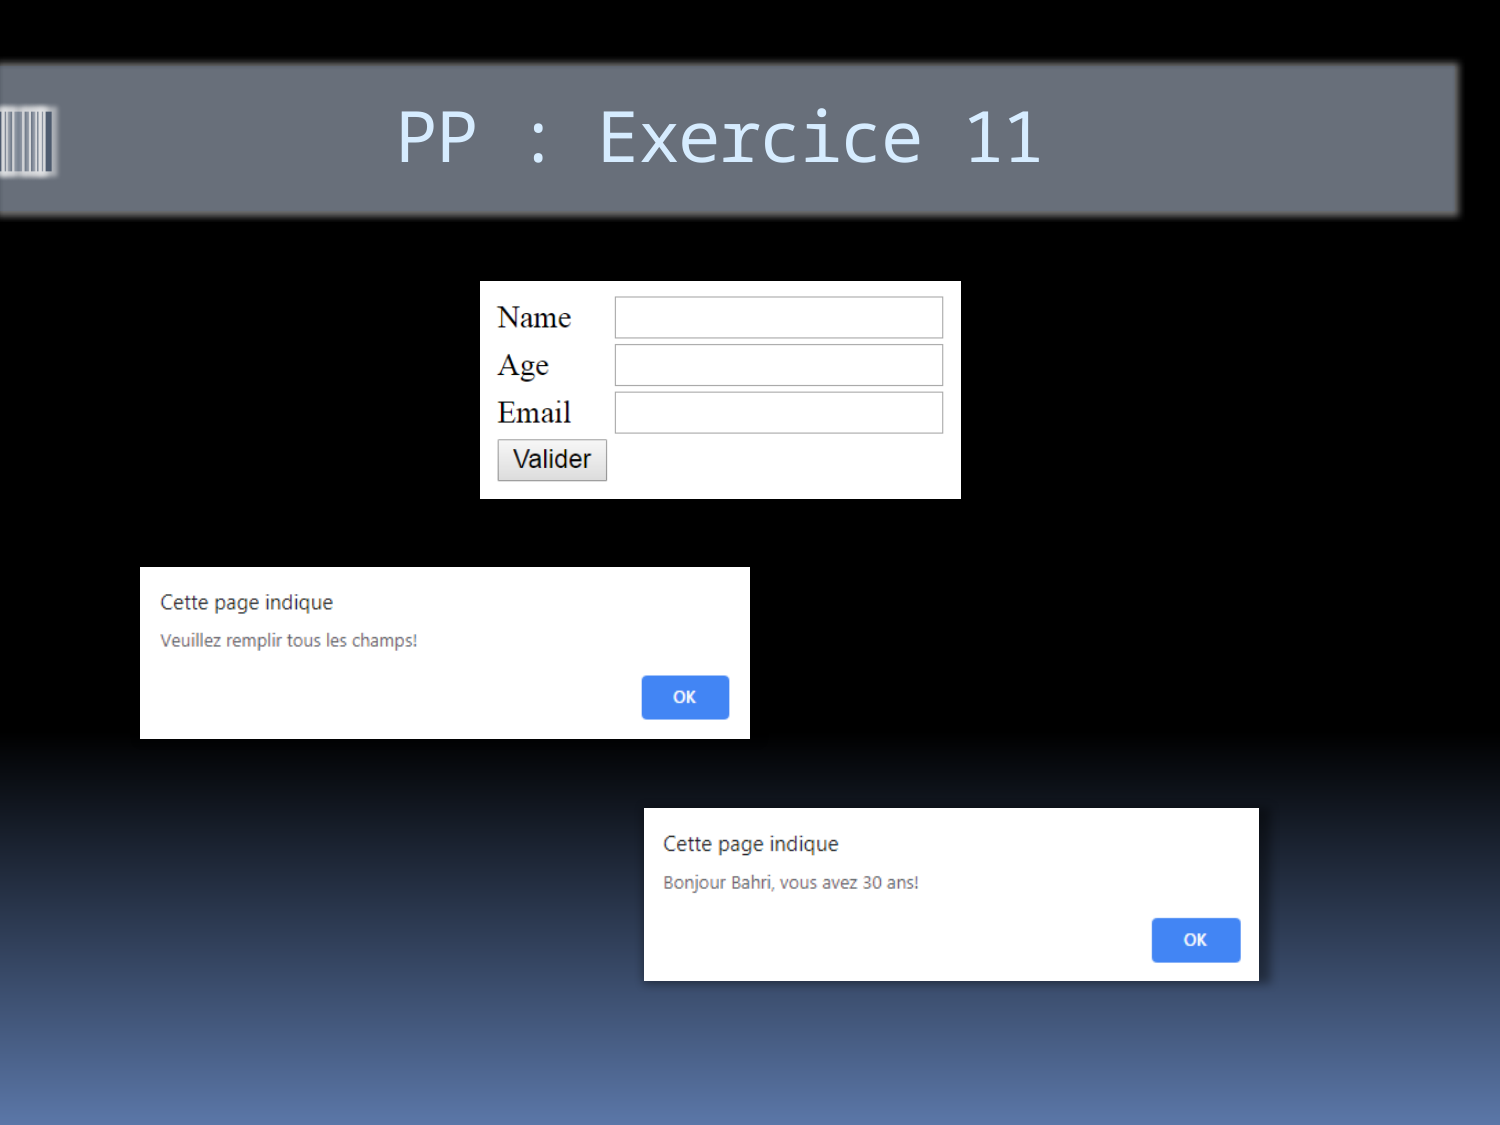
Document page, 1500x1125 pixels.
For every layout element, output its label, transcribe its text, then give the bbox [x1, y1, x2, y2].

picture [643, 808, 1260, 981]
picture [479, 280, 962, 500]
picture [140, 566, 751, 739]
title PP : Exercice 11 [82, 83, 1358, 234]
